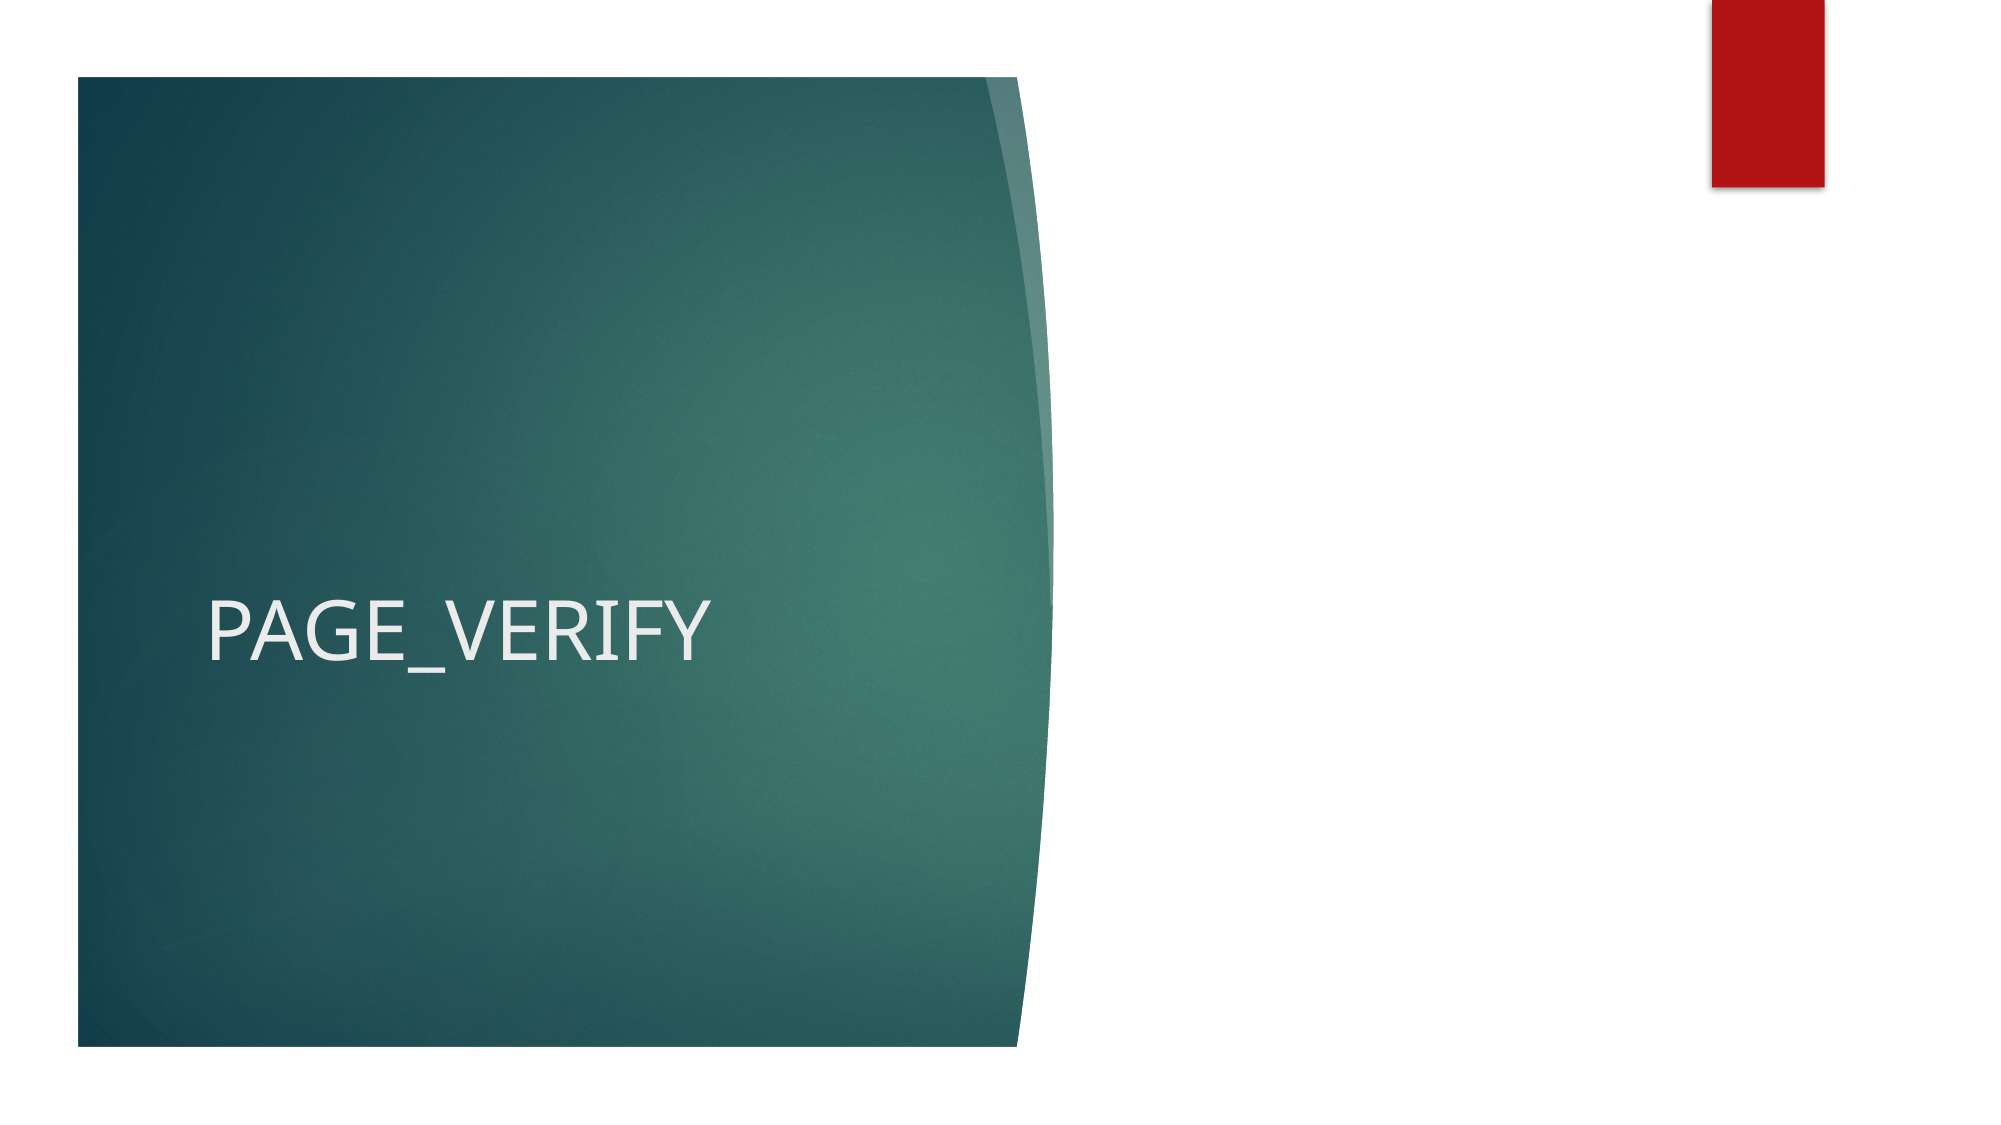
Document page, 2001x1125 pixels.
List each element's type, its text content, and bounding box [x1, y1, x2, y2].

title PAGE_VERIFY [189, 439, 902, 815]
